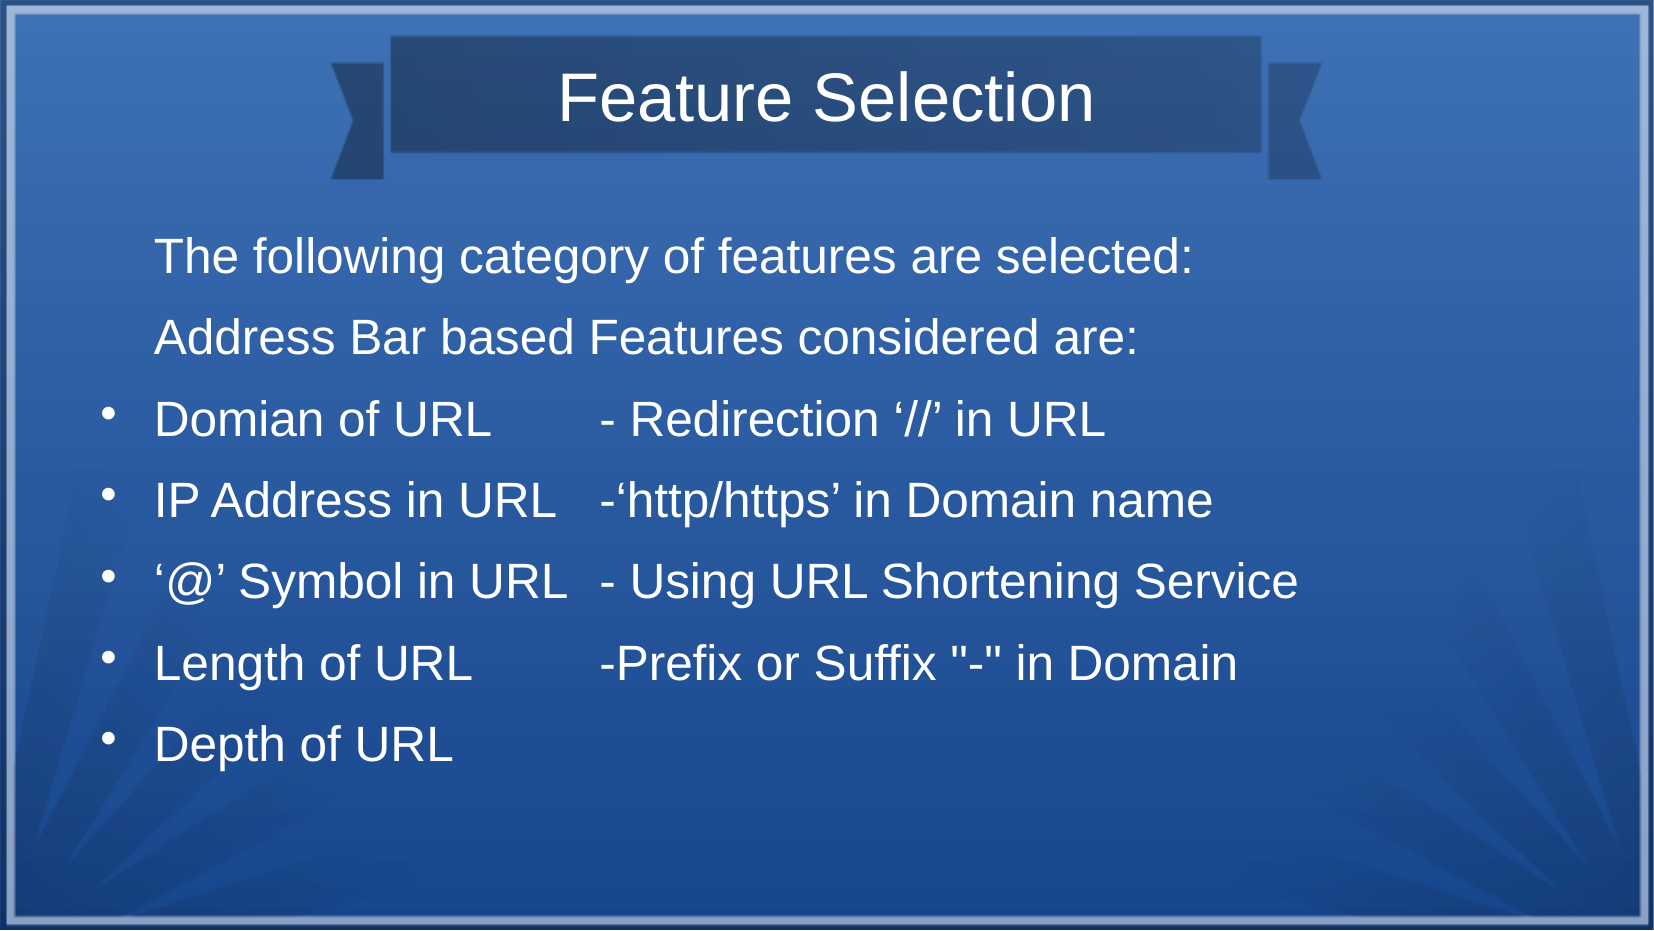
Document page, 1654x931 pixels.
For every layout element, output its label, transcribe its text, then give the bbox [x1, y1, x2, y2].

title Feature Selection [389, 35, 1264, 154]
picture [0, 0, 1654, 930]
list The following category of features are selected: Address Bar based Features considered are: Domian of URL - Redirection ‘//’ in URL IP Address in URL -‘http/https’ in Domain name ‘@’ Symbol in URL - Using URL Shortening Service Length of URL -Prefix or Suffix "-" in Domain Depth of URL [82, 224, 1571, 848]
